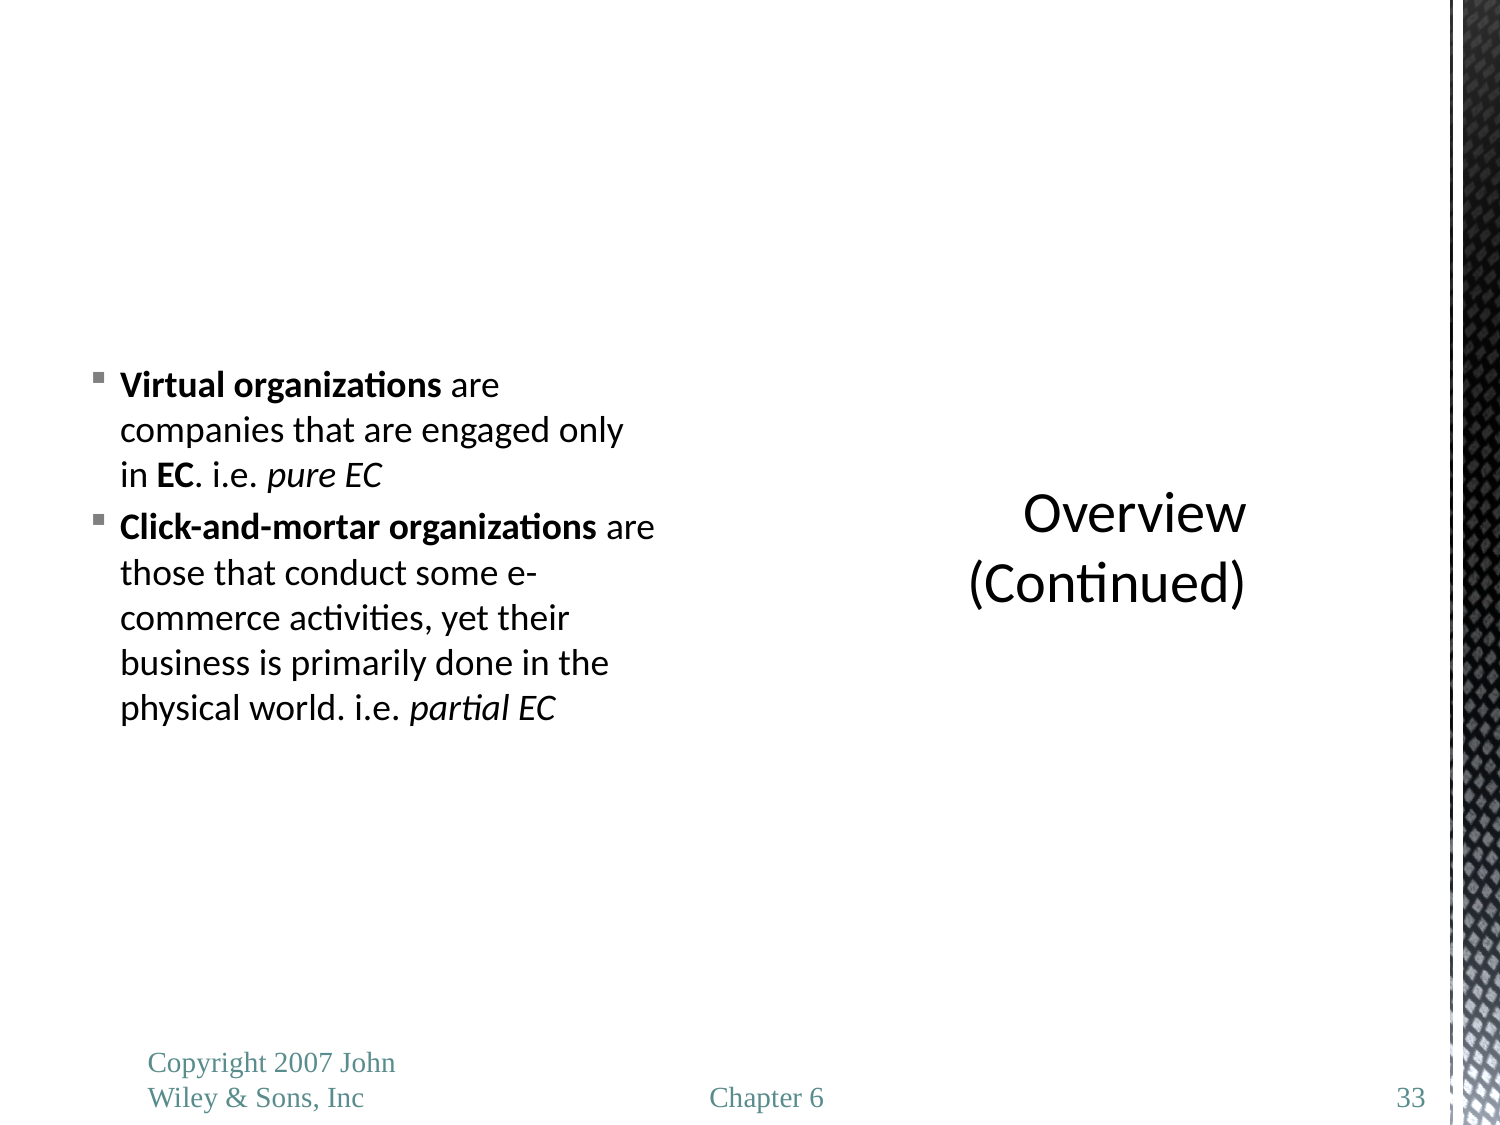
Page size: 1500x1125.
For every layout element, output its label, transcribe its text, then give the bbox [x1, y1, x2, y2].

text_box Copyright 2007 John Wiley & Sons, Inc [132, 1045, 446, 1121]
text_box 33 [1080, 1046, 1441, 1121]
text_box Chapter 6 [513, 1046, 1021, 1121]
title Overview (Continued) [800, 75, 1263, 1013]
list Virtual organizations are companies that are engaged only in EC. i.e. pure EC Click-and-mortar organizations are those that conduct some e-commerce activities, yet their business is primarily done in the physical world. i.e. partial EC [75, 75, 675, 1013]
picture [1447, 0, 1500, 1125]
